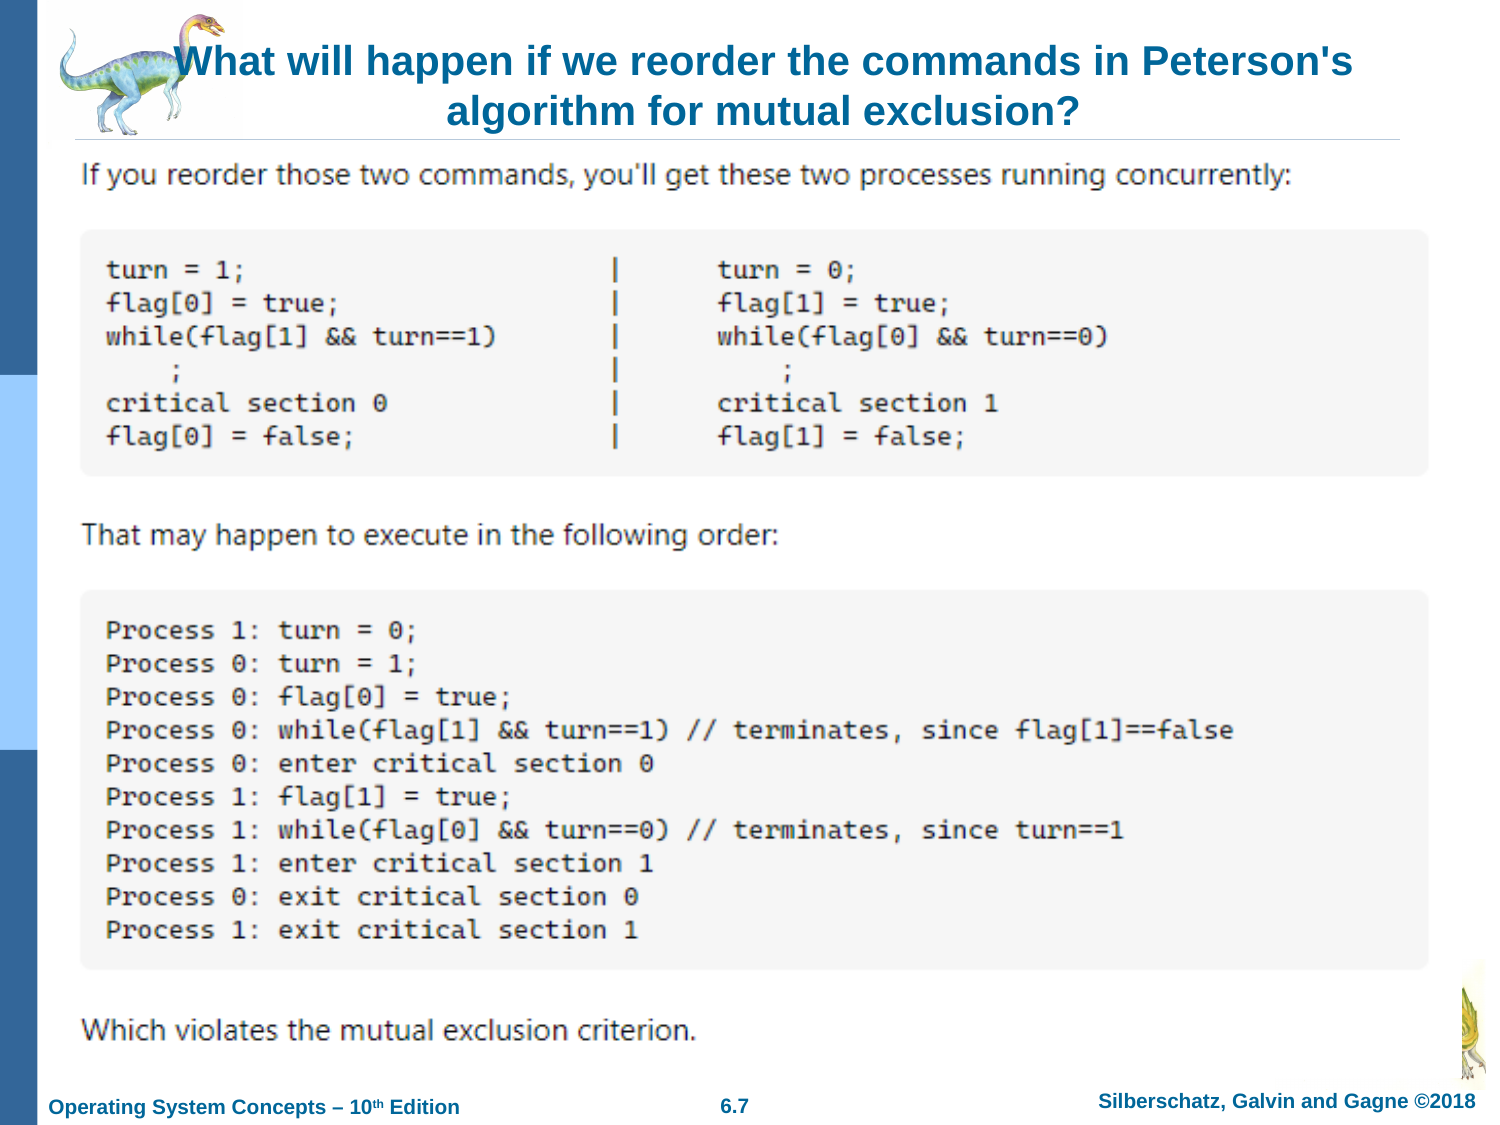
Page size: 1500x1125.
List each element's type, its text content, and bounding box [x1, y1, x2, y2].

picture [46, 0, 1486, 1090]
title What will happen if we reorder the commands in Peterson's algorithm for mutual exclusion? [65, 28, 1462, 140]
